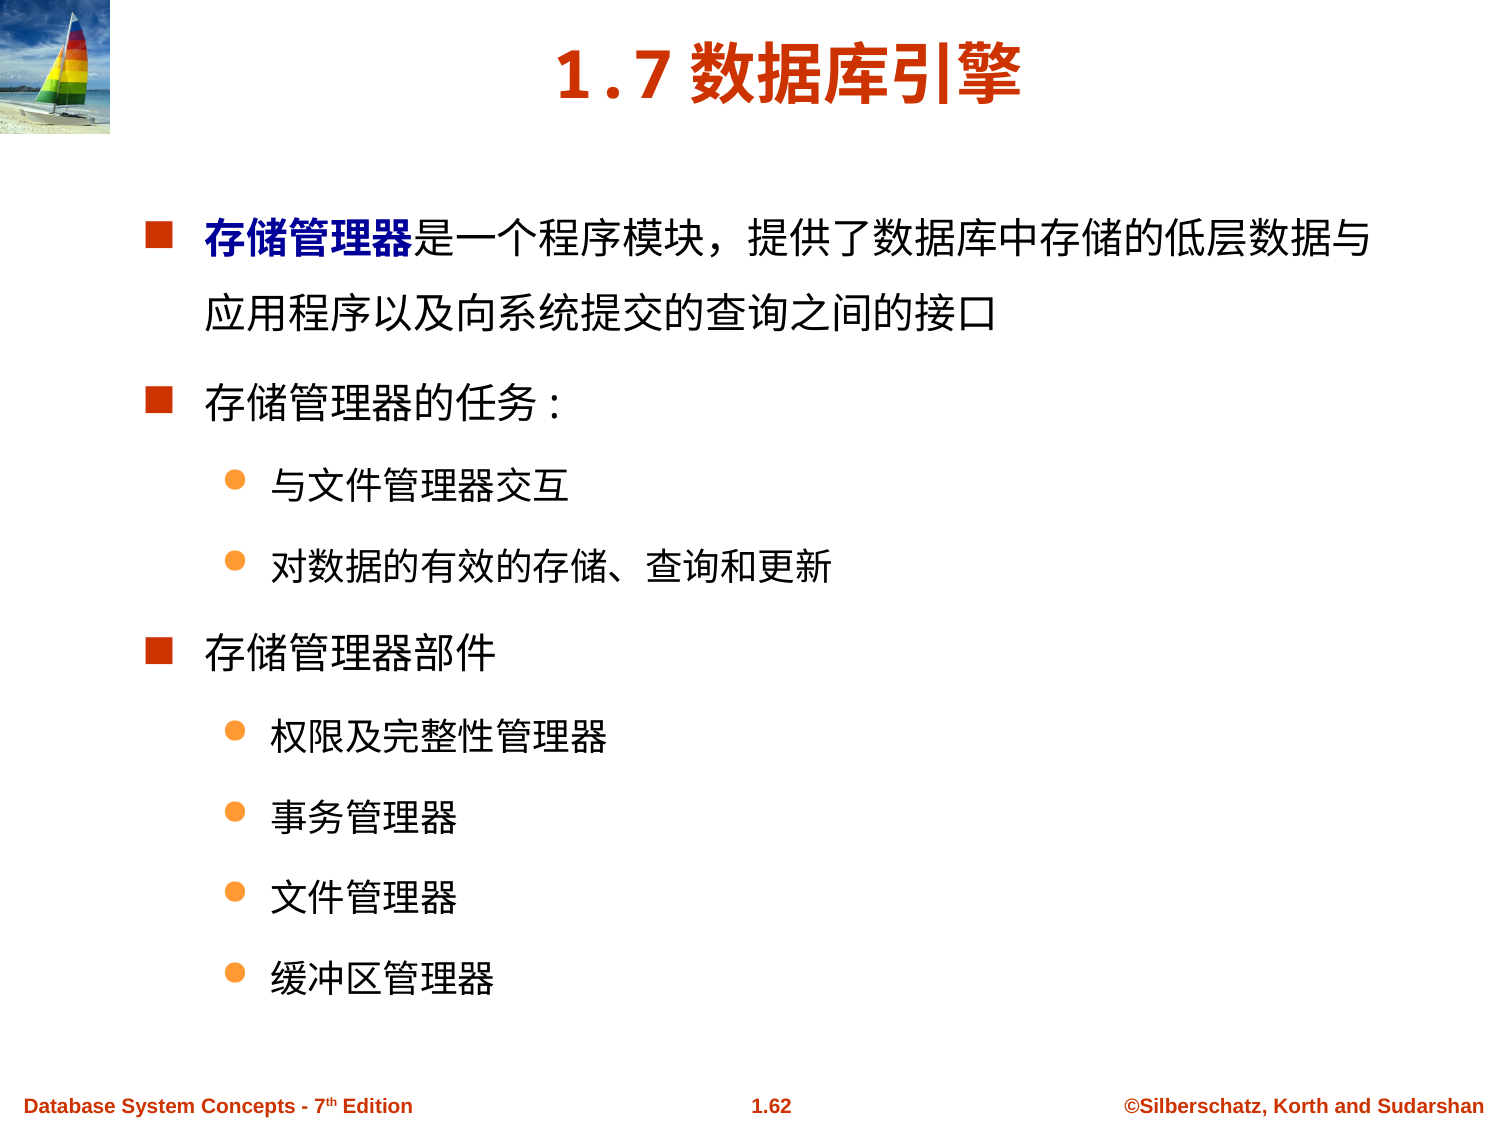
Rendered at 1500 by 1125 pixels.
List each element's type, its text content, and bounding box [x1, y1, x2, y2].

title 1.7数据库引擎 [125, 18, 1452, 120]
picture [0, 0, 110, 134]
list 存储管理器是一个程序模块，提供了数据库中存储的低层数据与应用程序以及向系统提交的查询之间的接口 存储管理器的任务: 与文件管理器交互 对数据的有效的存储、查询和更新 存储管理器部件 权限及完整性管理器 事务管理器 文件管理器 缓冲区管理器 [133, 179, 1391, 984]
